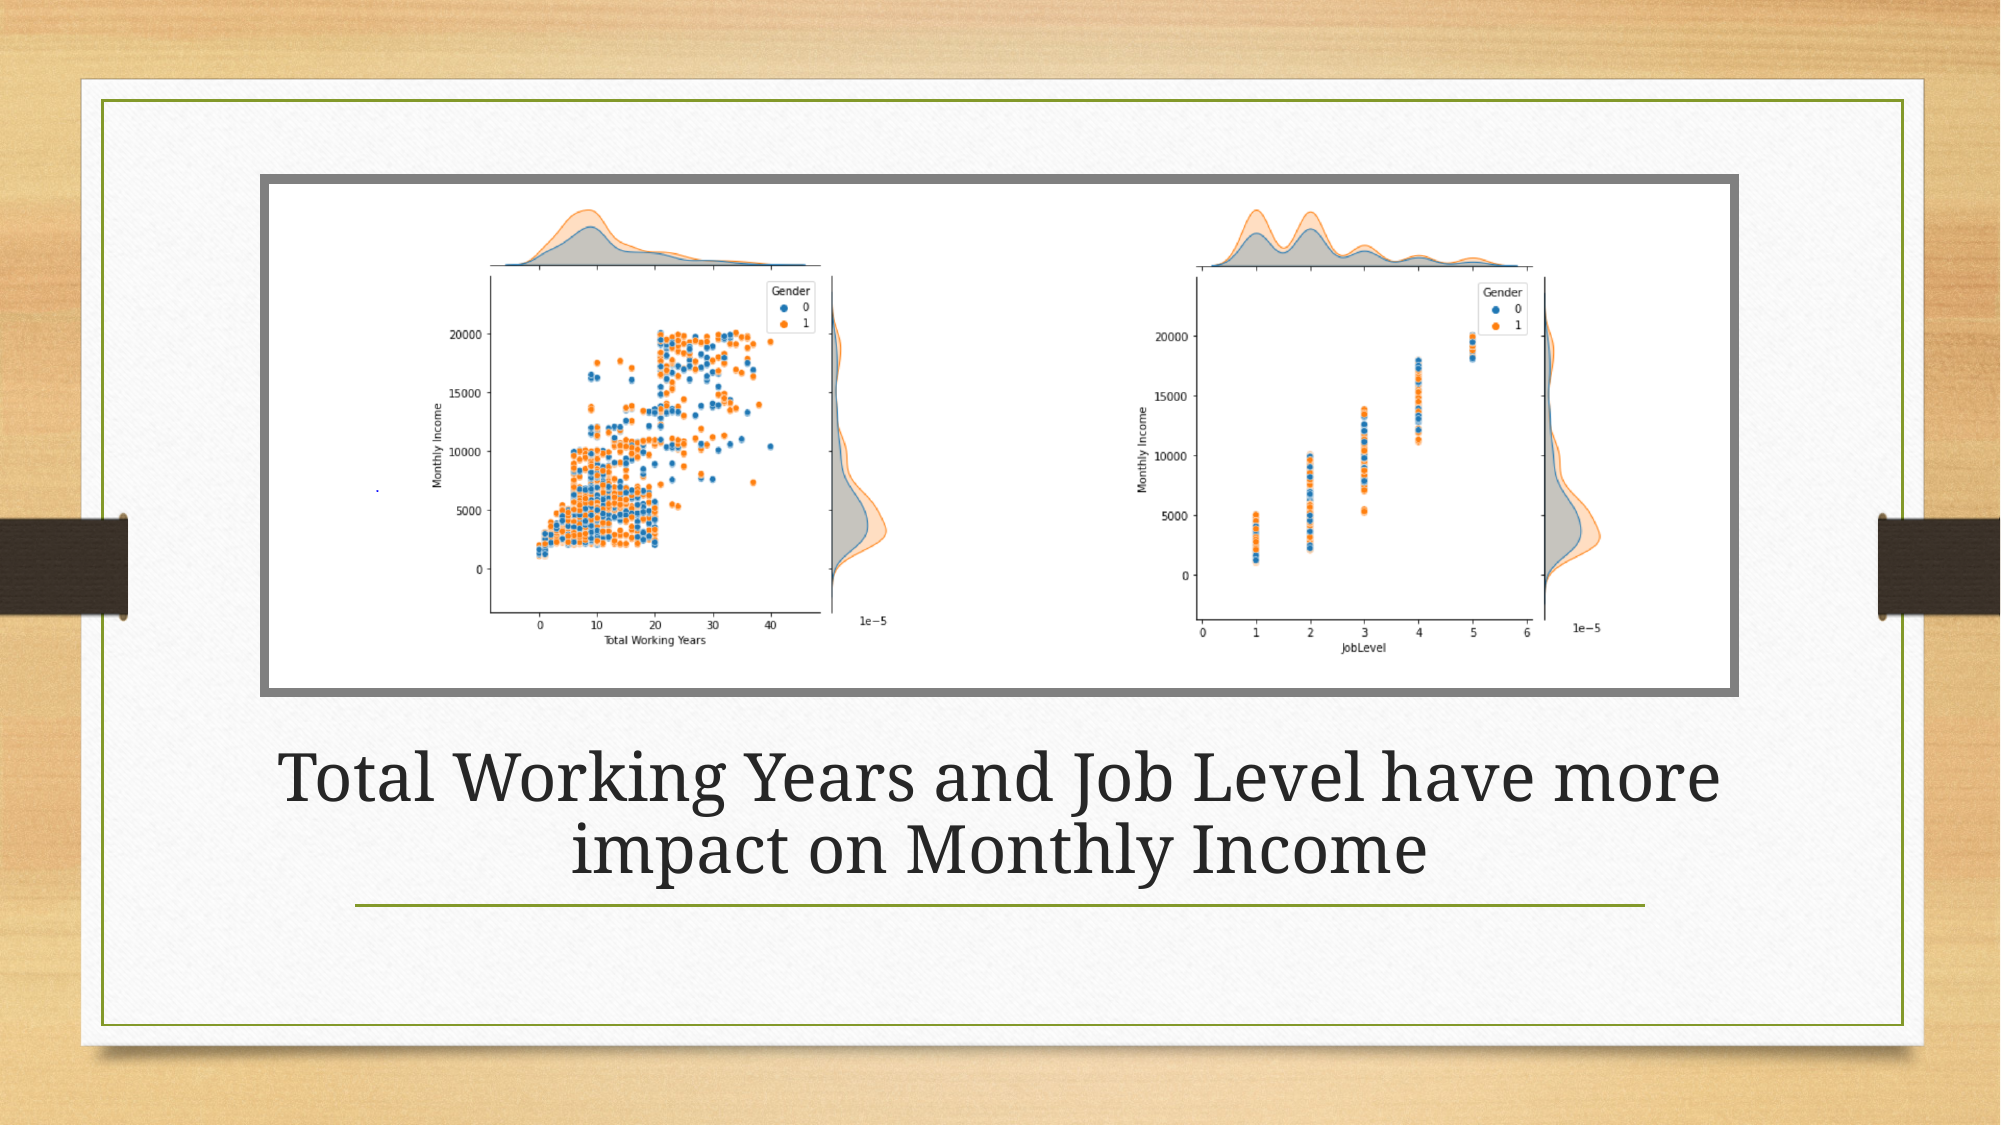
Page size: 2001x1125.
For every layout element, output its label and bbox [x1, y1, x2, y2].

picture [376, 205, 903, 666]
text_box [0, 0, 2000, 1125]
picture [1109, 205, 1612, 666]
